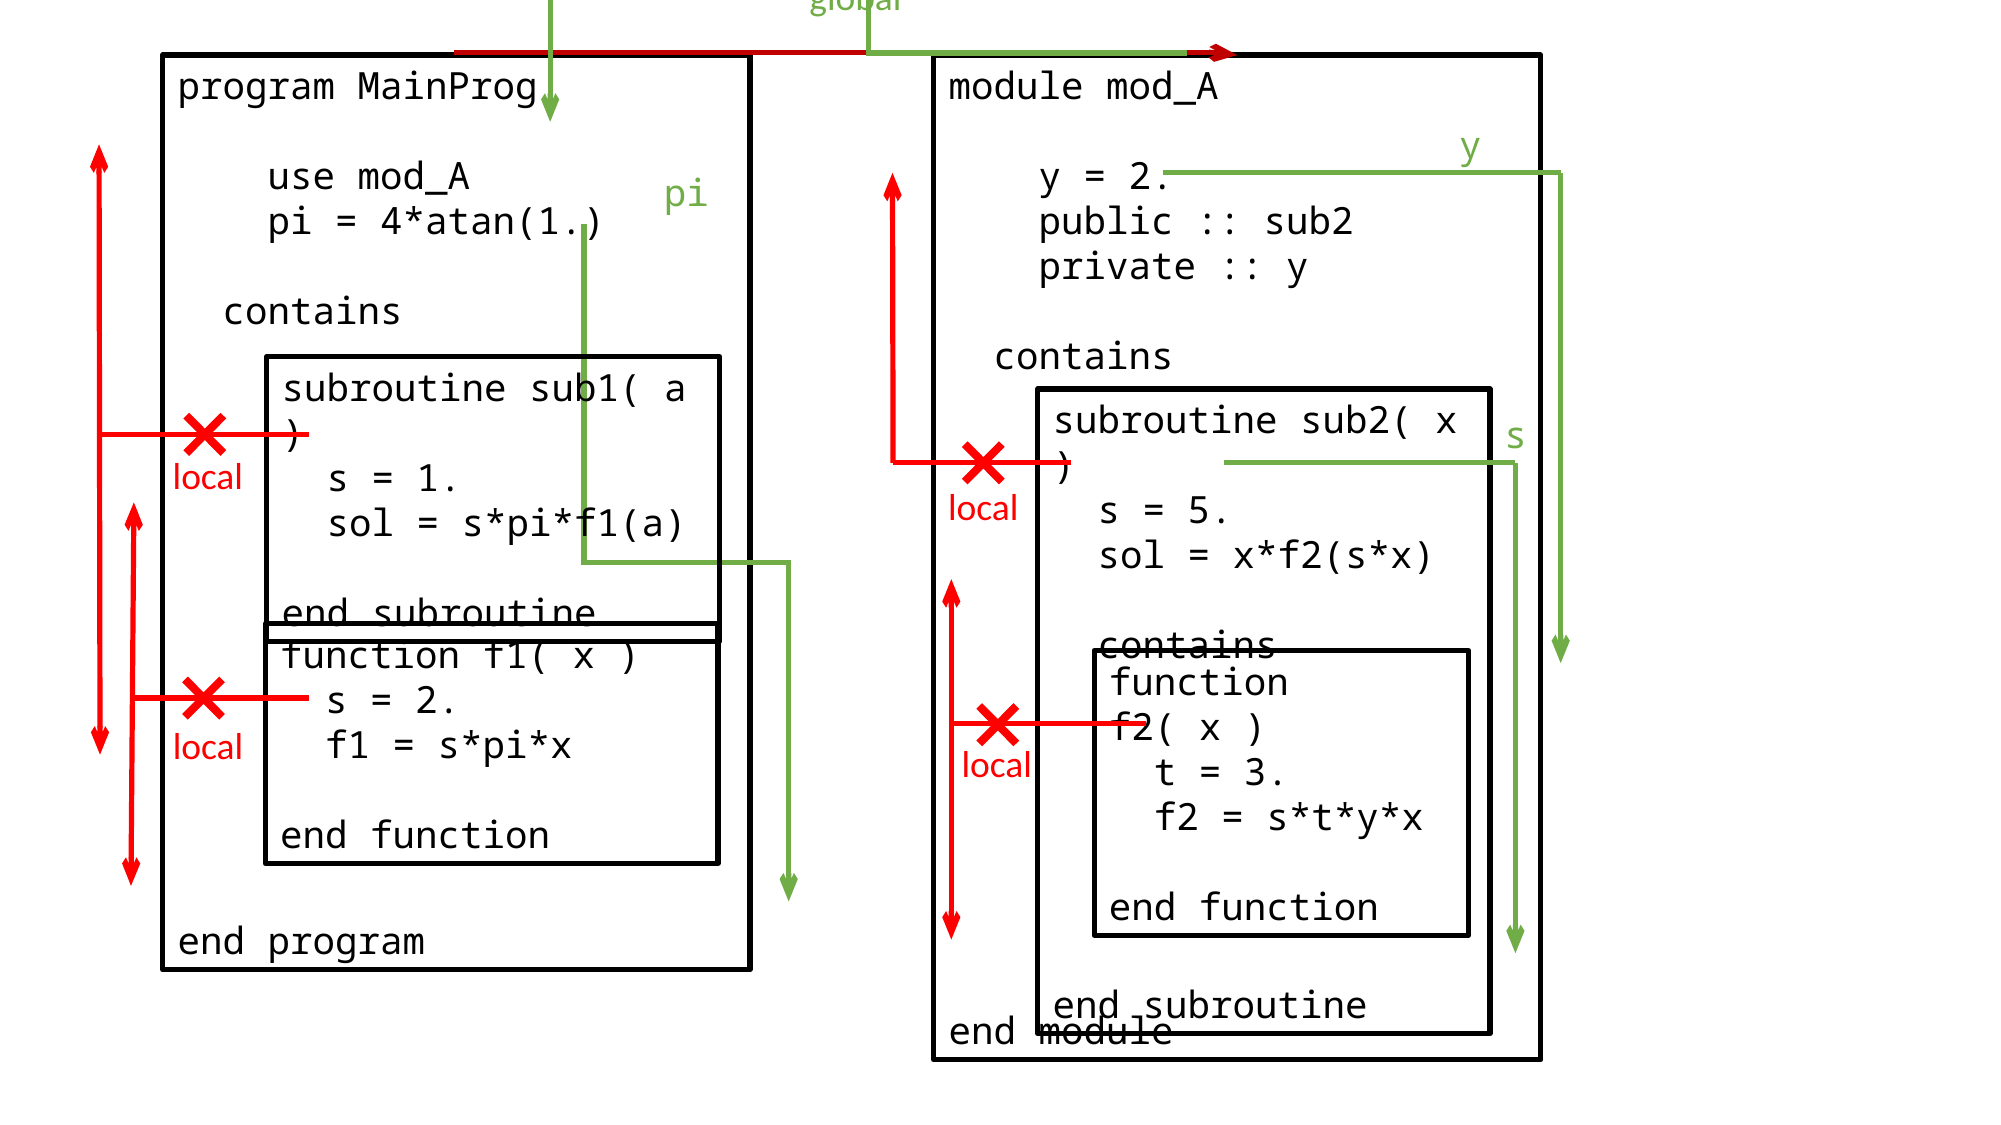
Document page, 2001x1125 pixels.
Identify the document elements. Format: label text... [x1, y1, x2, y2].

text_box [347, 460, 1026, 665]
text_box local [1026, 475, 1034, 535]
text_box module mod_A y = 2. public :: sub2 private :: y contains end module [933, 464, 1541, 1060]
text_box program MainProg use mod_A pi = 4*atan(1.) contains end program [162, 55, 750, 460]
text_box s [1489, 404, 1542, 464]
text_box [974, 701, 1021, 723]
text_box module mod_A y = 2. public :: sub2 private :: y contains end module [933, 55, 1541, 460]
text_box function f1( x ) s = 2. f1 = s*pi*x end function [265, 623, 718, 864]
text_box program MainProg use mod_A pi = 4*atan(1.) contains end program [162, 437, 266, 695]
text_box [180, 675, 227, 698]
text_box [983, 724, 1013, 732]
text_box local [157, 445, 258, 505]
text_box function f2( x ) t = 3. f2 = s*t*y*x end function [1094, 650, 1469, 936]
text_box [960, 439, 1007, 460]
text_box program MainProg use mod_A pi = 4*atan(1.) contains end program [162, 665, 750, 970]
text_box local [952, 732, 1047, 793]
text_box [180, 699, 227, 714]
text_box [551, 0, 1188, 54]
text_box y [1444, 113, 1497, 170]
text_box local [946, 732, 951, 793]
text_box pi [648, 161, 724, 222]
text_box [187, 435, 223, 445]
text_box subroutine sub2( x ) s = 5. sol = x*f2(s*x) contains end subroutine [1037, 388, 1491, 1034]
text_box local [158, 714, 259, 775]
text_box subroutine sub1( a ) s = 1. sol = s*pi*f1(a) end subroutine [266, 356, 720, 642]
text_box [181, 411, 228, 434]
